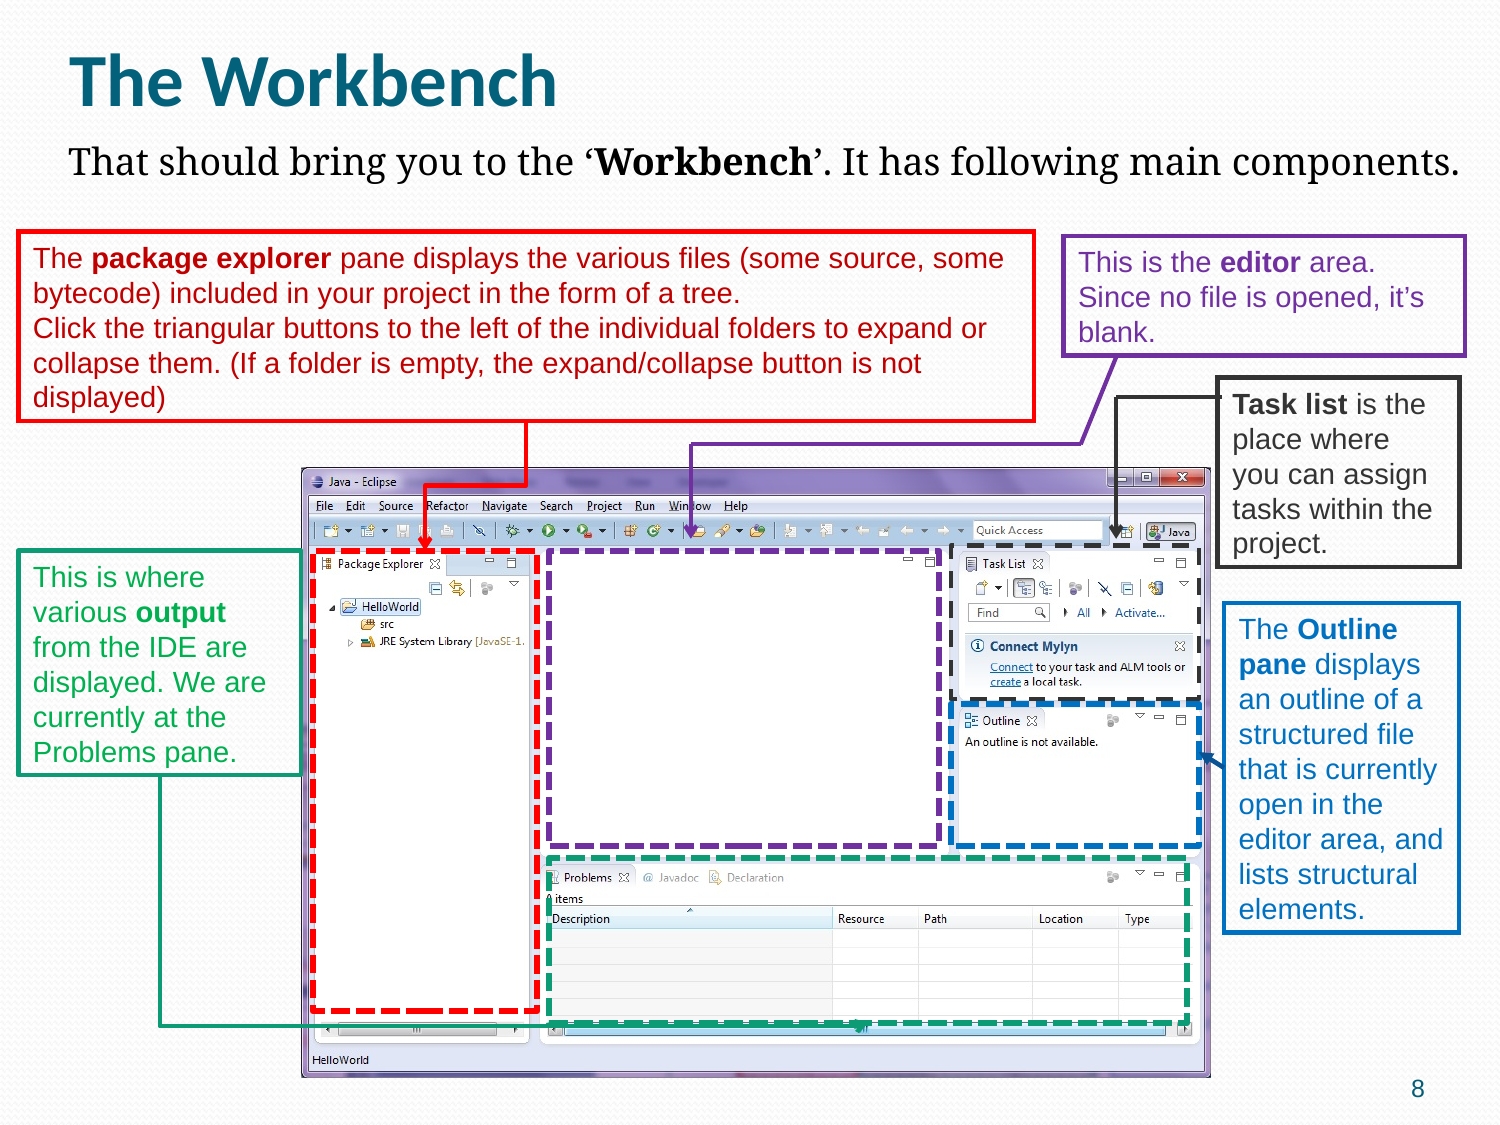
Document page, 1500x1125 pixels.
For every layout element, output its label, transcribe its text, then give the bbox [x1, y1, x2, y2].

text_box The Outline pane displays an outline of a structured file that is currently open in the editor area, and lists structural elements. [1223, 603, 1460, 933]
title Error Detection and Correction [1217, 399, 1229, 568]
title The Workbench [68, 16, 1420, 122]
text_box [411, 436, 540, 538]
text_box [1198, 751, 1225, 770]
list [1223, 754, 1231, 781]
text_box The package explorer pane displays the various files (some source, some bytecode) included in your project in the form of a tree. Click the triangular buttons to the left of the individual folders to expand or collapse them. (If a folder is empty, the expand/collapse button is not displayed) [18, 231, 1034, 422]
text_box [1080, 356, 1117, 445]
text_box This is where various output from the IDE are displayed. We are currently at the Problems pane. [18, 550, 293, 776]
slide_number 8 [1299, 1042, 1425, 1103]
picture [540, 467, 1212, 1078]
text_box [1115, 396, 1223, 540]
picture [300, 467, 409, 1078]
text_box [390, 545, 637, 1125]
text_box This is the editor area. Since no file is opened, it’s blank. [1063, 261, 1466, 356]
text_box Task list is the place where you can assign tasks within the project. [1217, 377, 1460, 568]
slide_number 19 [1108, 398, 1115, 445]
list That should bring you to the ‘Workbench’. It has following main components. [52, 130, 1500, 261]
